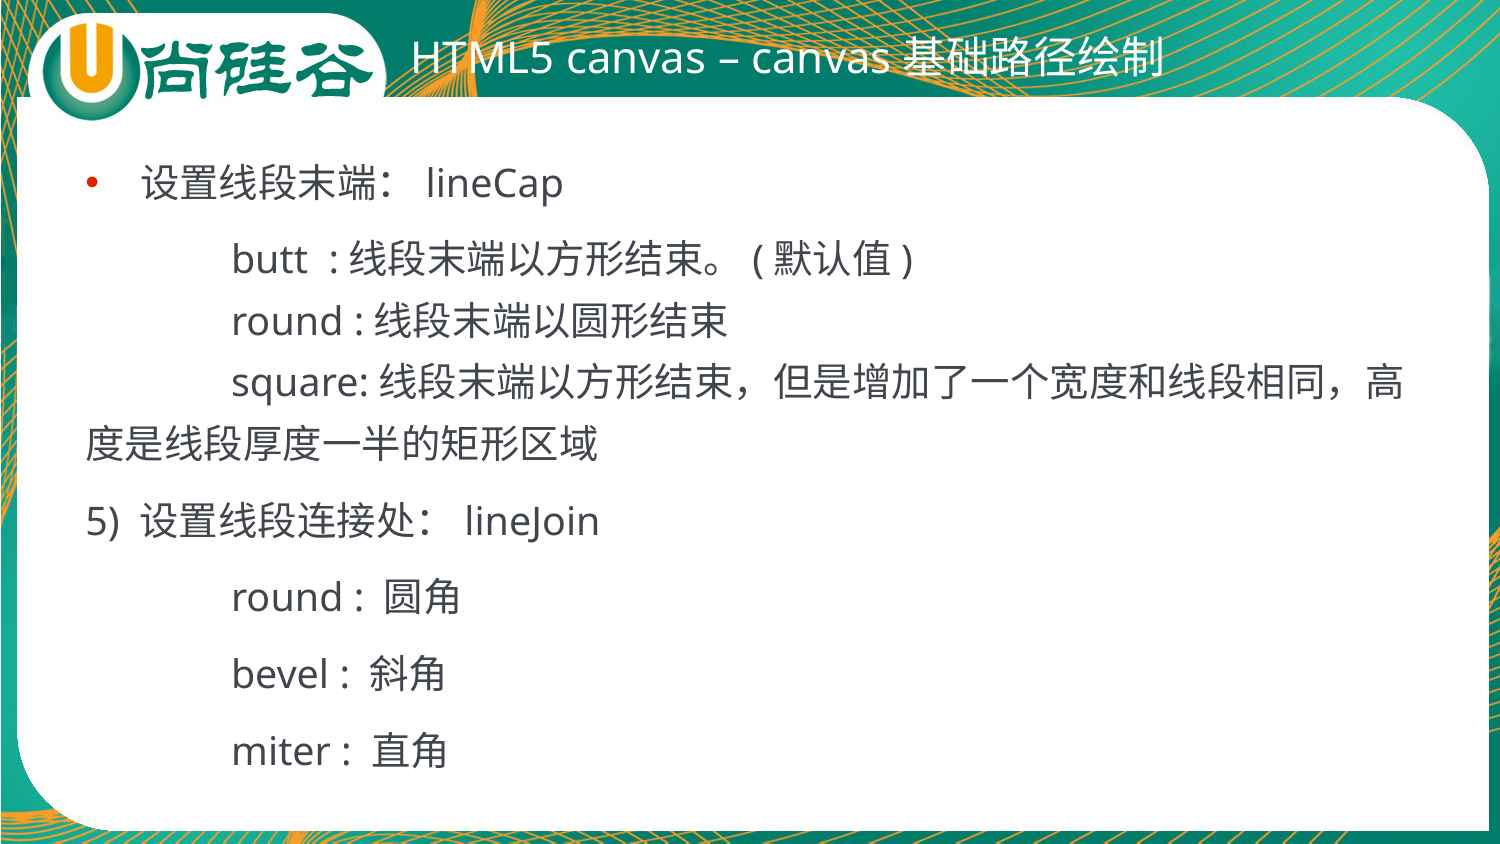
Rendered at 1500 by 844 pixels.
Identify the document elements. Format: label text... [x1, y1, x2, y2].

title HTML5 canvas – canvas基础路径绘制 [395, 19, 1400, 94]
list 设置线段末端：lineCap butt :线段末端以方形结束。(默认值) round :线段末端以圆形结束 square:线段末端以方形结束，但是增加了一个宽度和线段相同，高度是线段厚度一半的矩形区域 5) 设置线段连接处：lineJoin round : 圆角 bevel : 斜角 miter : 直角 [70, 135, 1430, 788]
picture [0, 0, 1500, 844]
